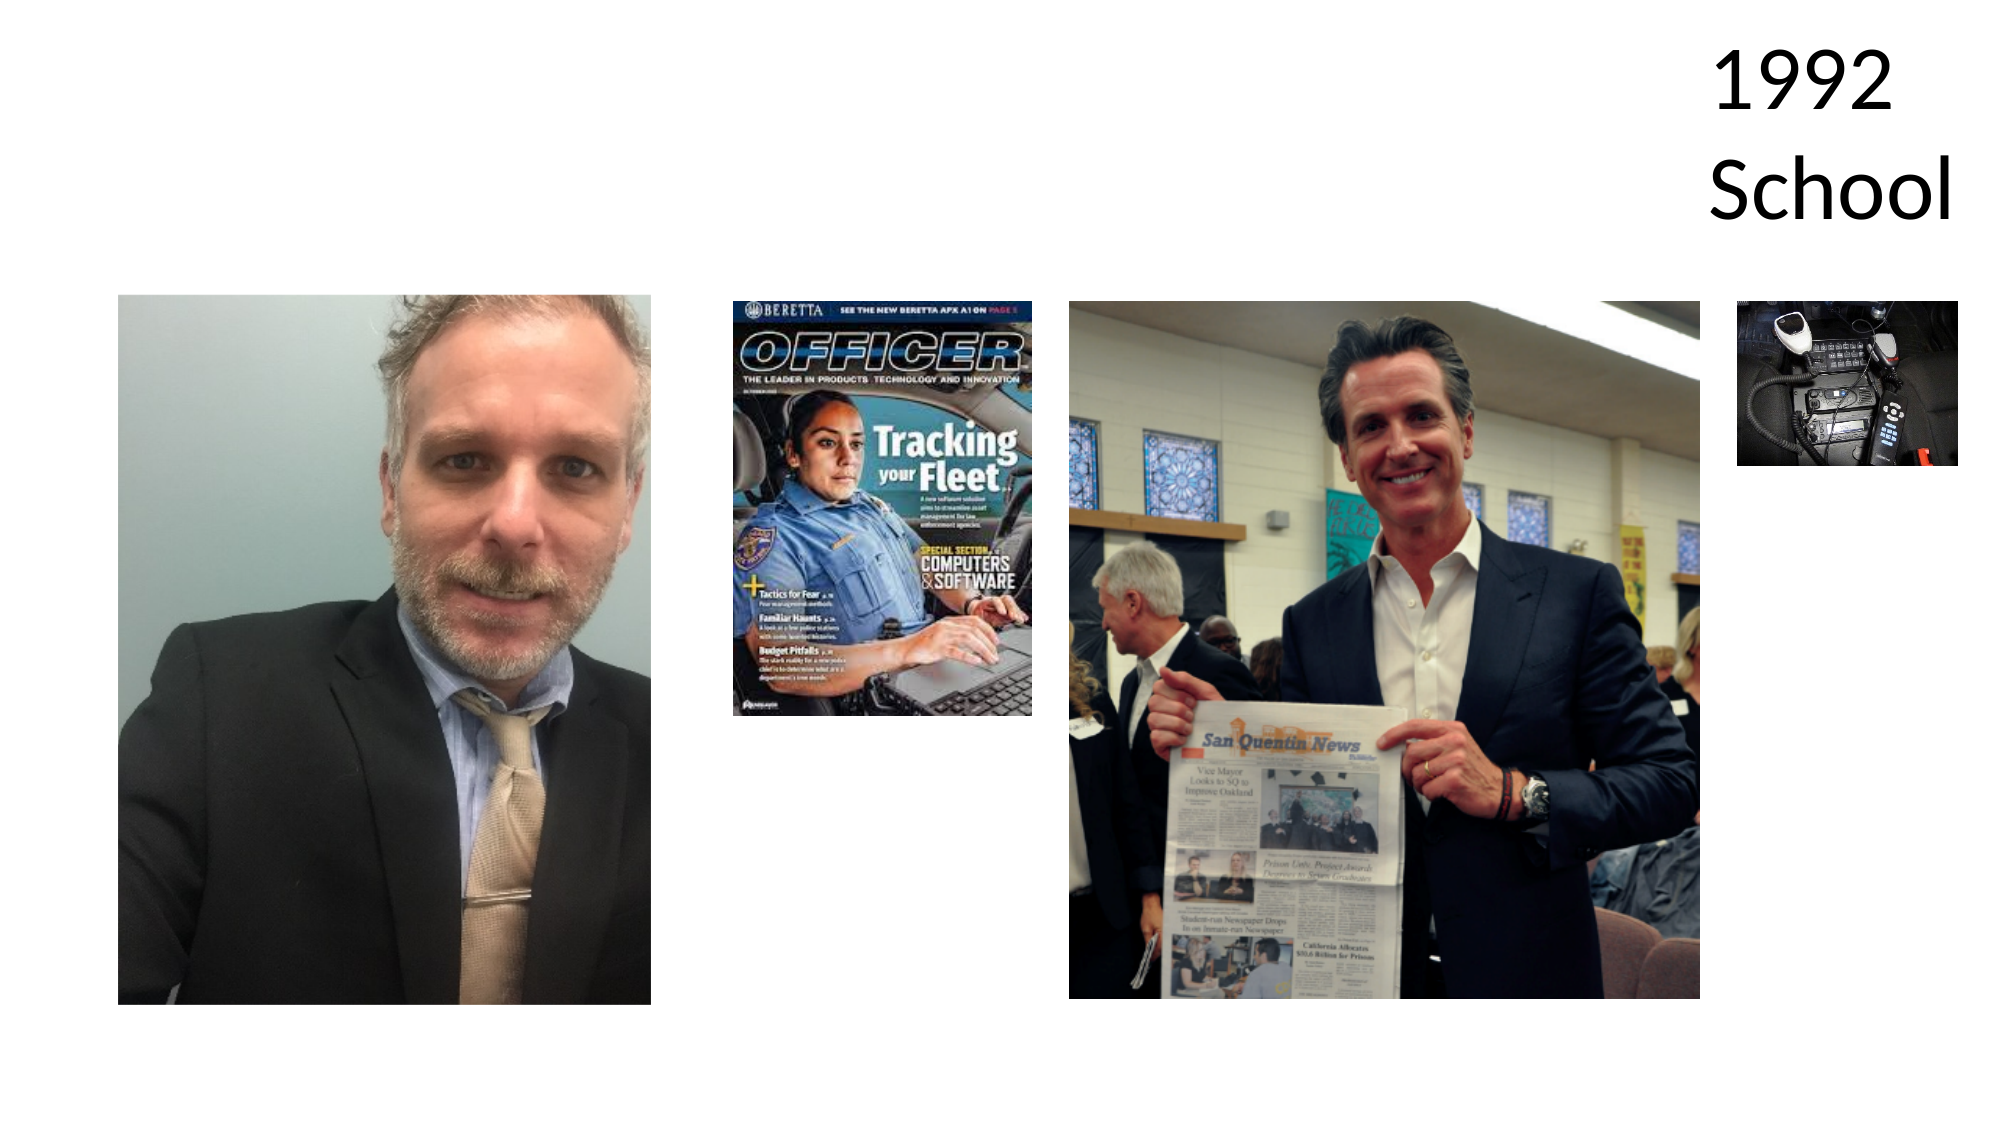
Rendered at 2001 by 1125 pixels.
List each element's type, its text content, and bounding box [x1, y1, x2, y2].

picture [1737, 301, 1958, 467]
picture [1069, 301, 1700, 999]
picture [28, 295, 1032, 1004]
text_box 1992 School [1694, 10, 1972, 245]
